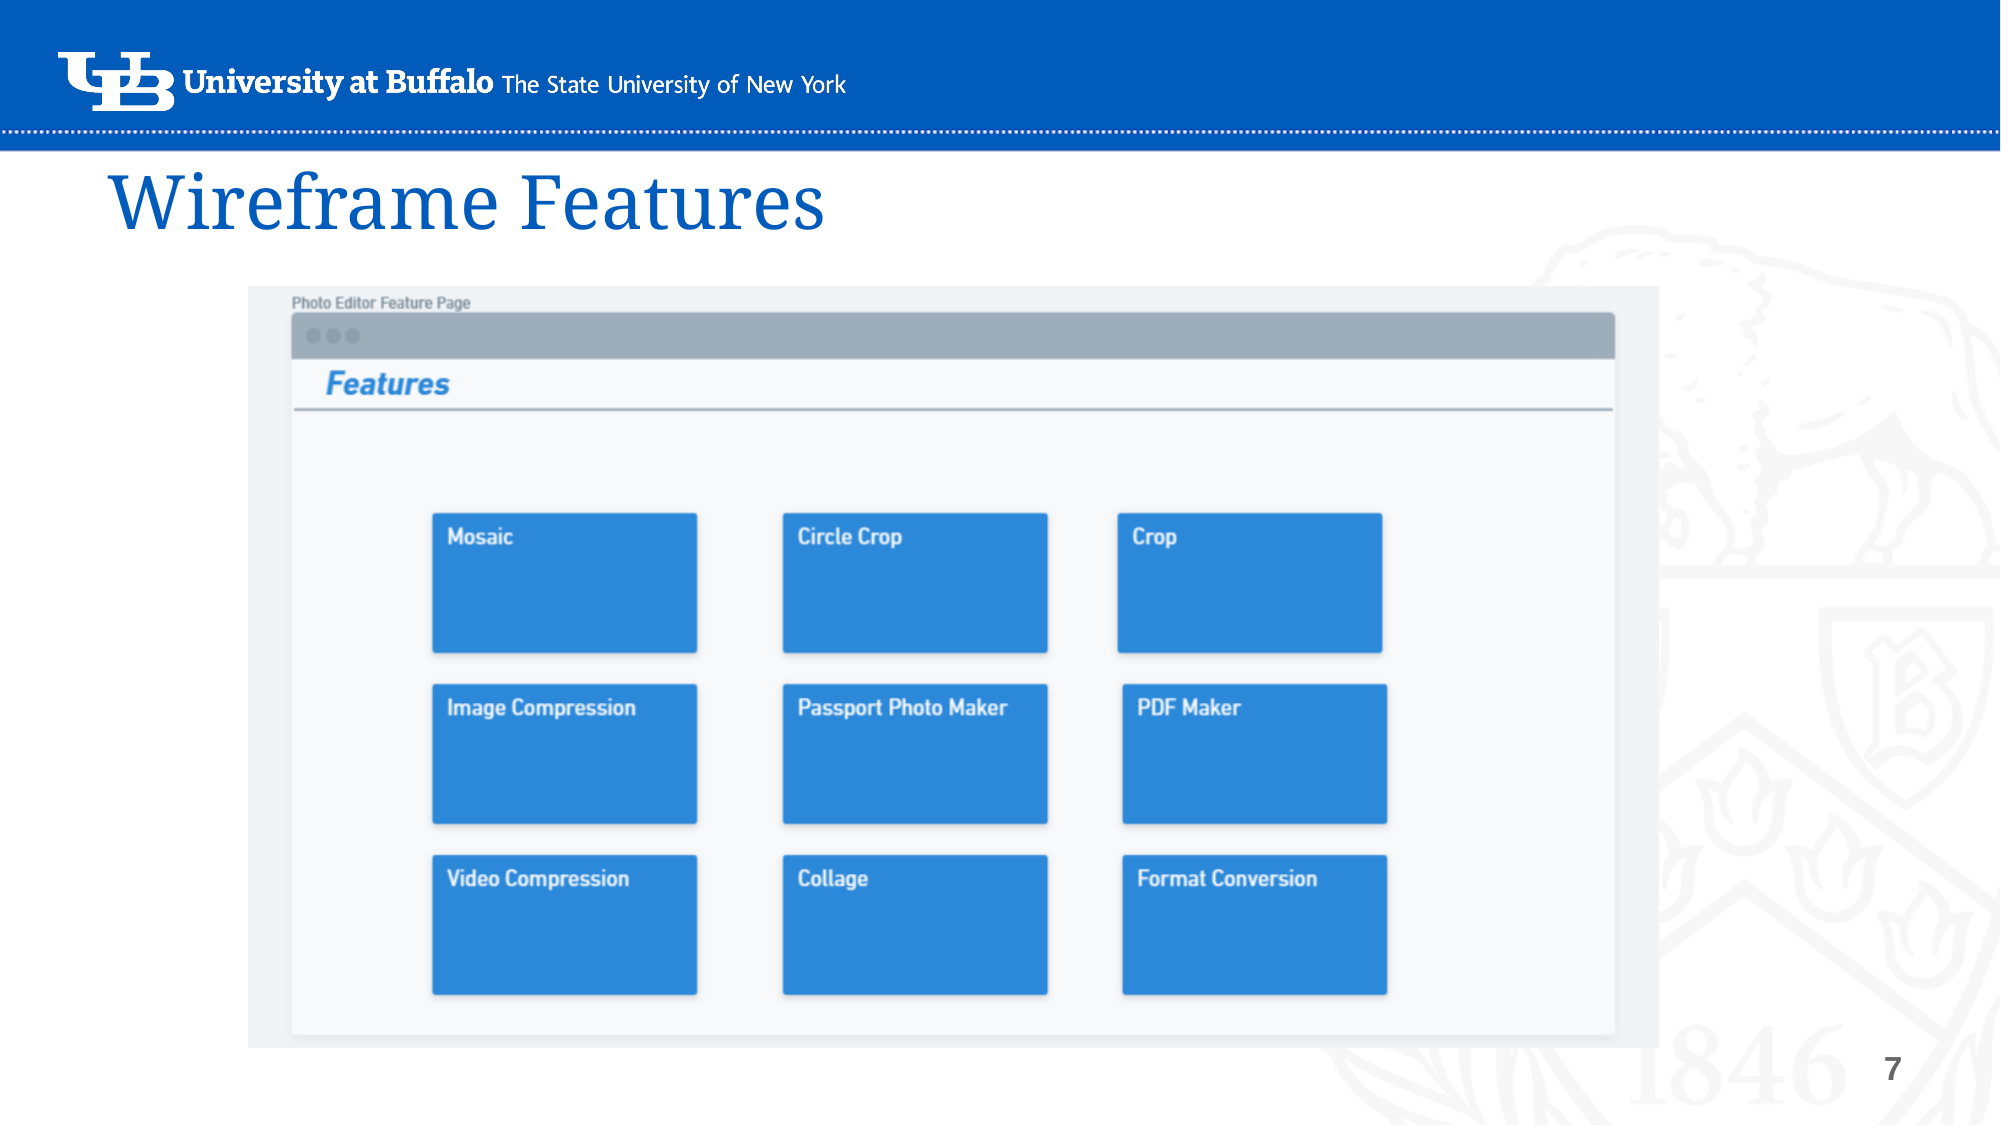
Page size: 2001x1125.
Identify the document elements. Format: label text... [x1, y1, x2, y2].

text_box Wireframe Features [93, 50, 861, 254]
picture [0, 0, 2001, 1125]
text_box ‹#› [1242, 1036, 1918, 1097]
